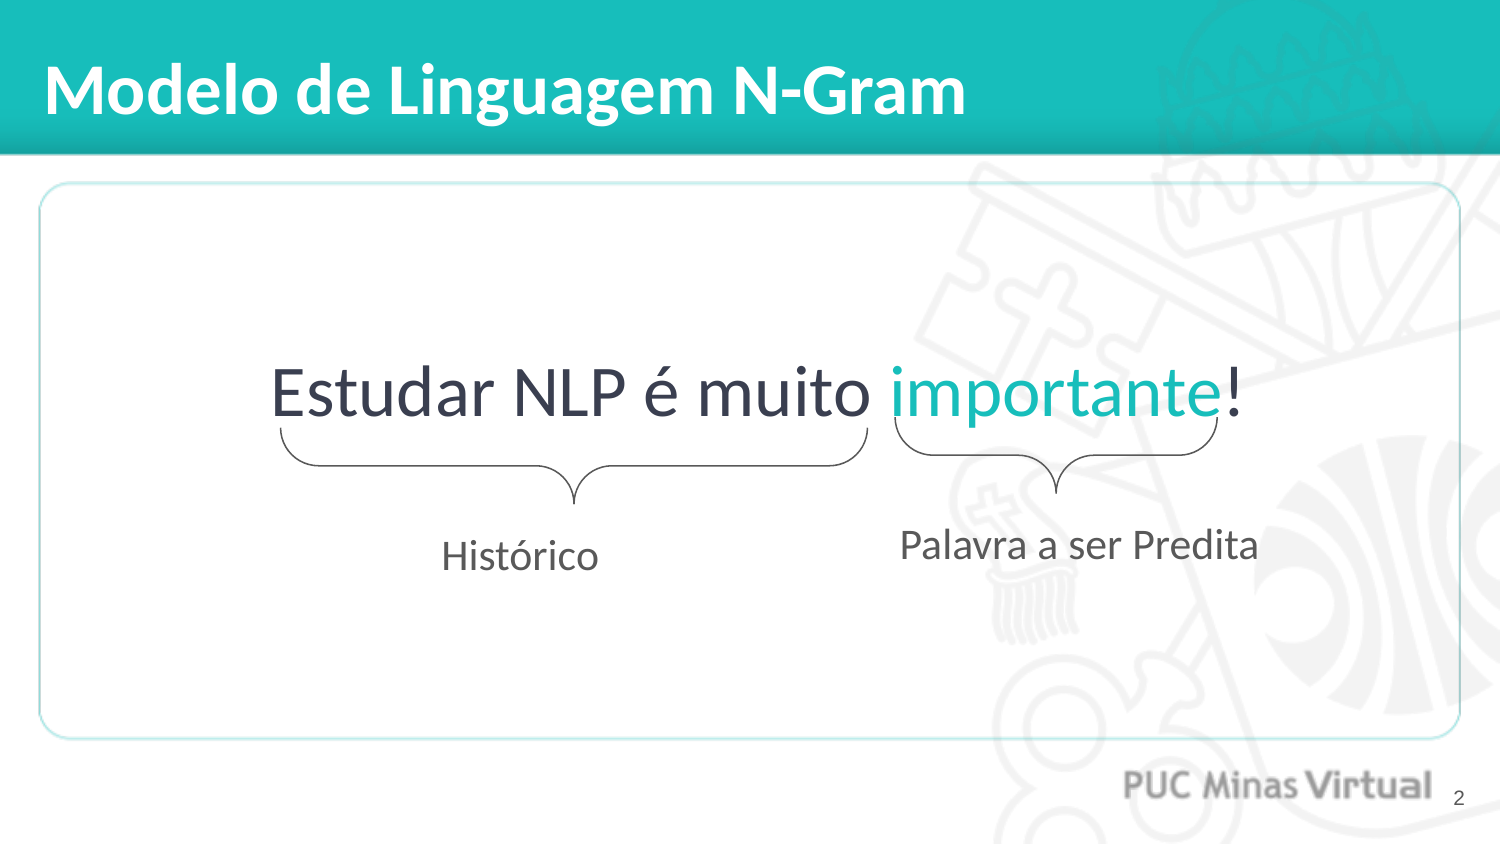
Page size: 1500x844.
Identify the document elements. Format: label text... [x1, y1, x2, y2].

picture [0, 0, 1500, 844]
text_box [280, 427, 868, 504]
list Estudar NLP é muito importante! [255, 289, 1301, 472]
text_box Palavra a ser Predita [884, 493, 1290, 584]
text_box [895, 417, 1218, 494]
text_box Histórico [426, 503, 675, 595]
slide_number ‹#› [1389, 764, 1480, 830]
title Modelo de Linguagem N-Gram [28, 7, 1073, 163]
